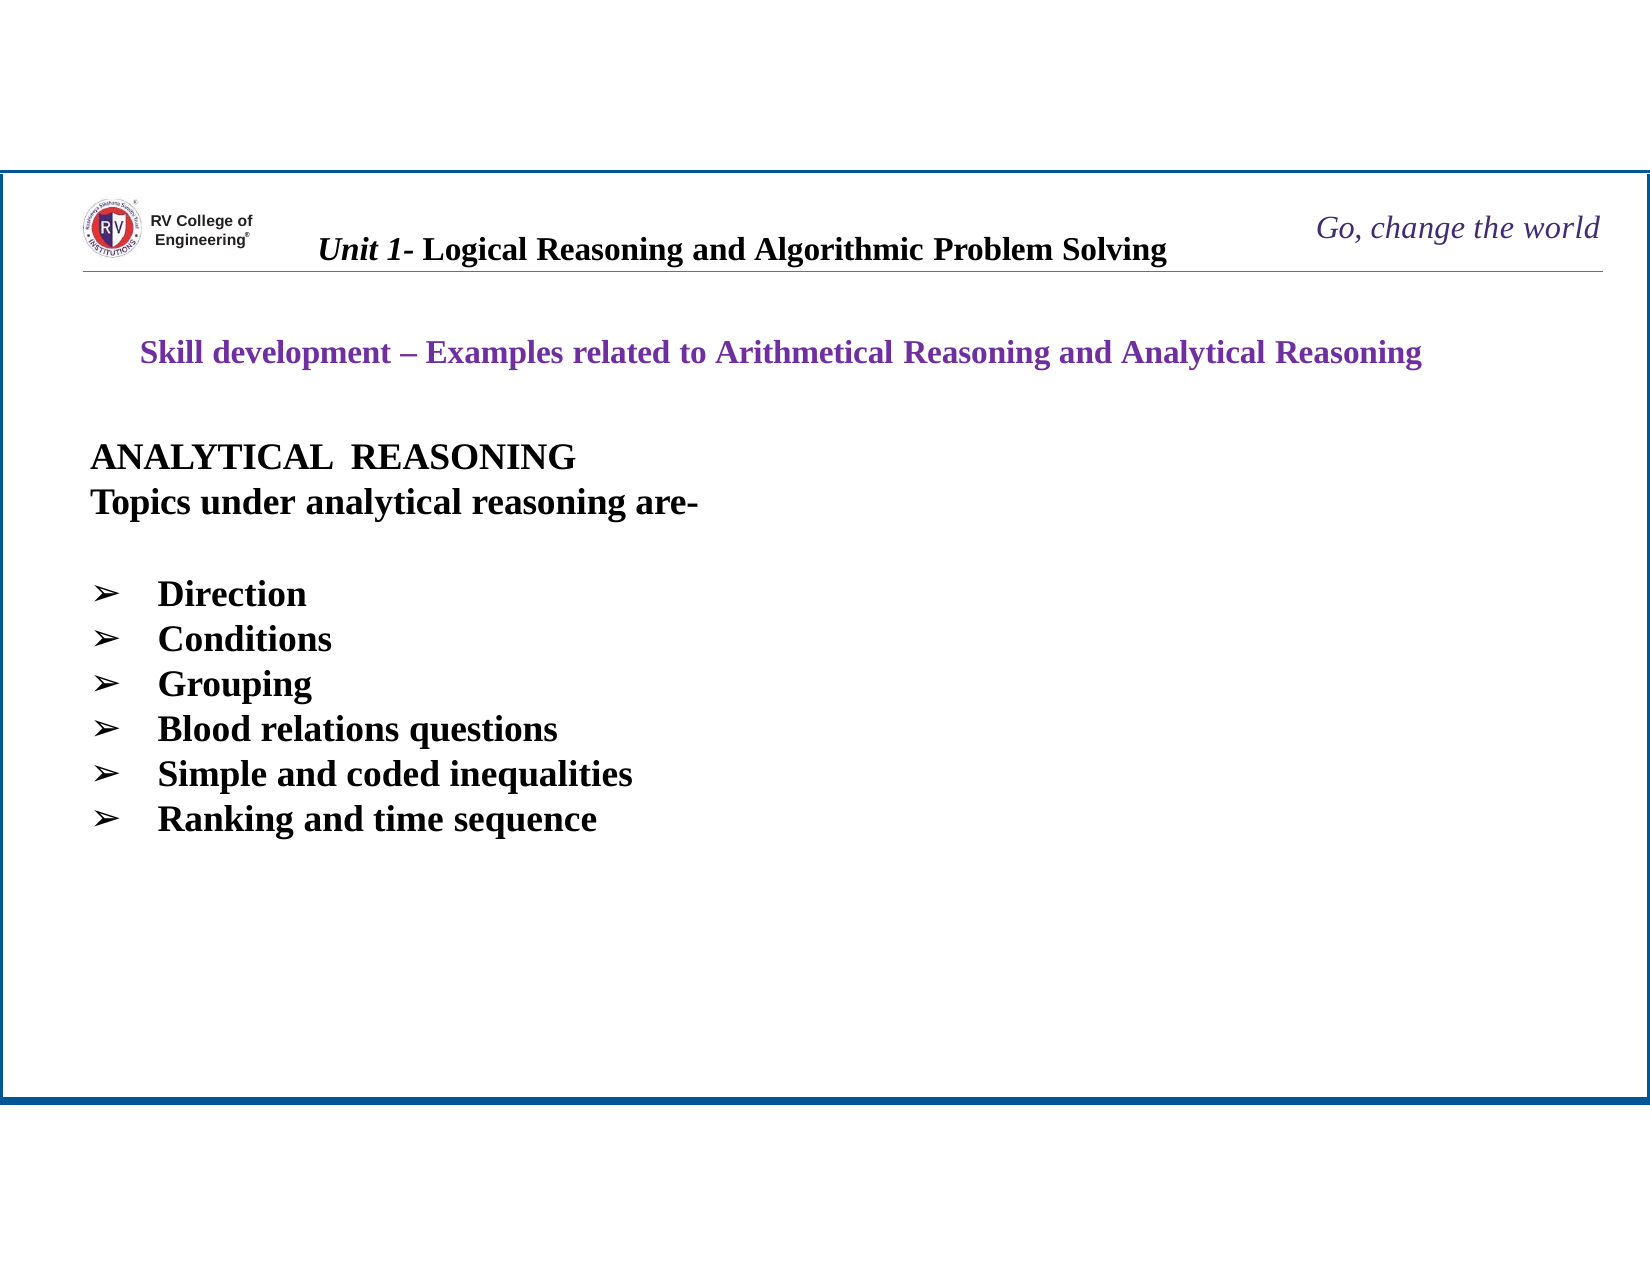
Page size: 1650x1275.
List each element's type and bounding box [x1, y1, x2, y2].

text_box [0, 170, 1650, 1104]
